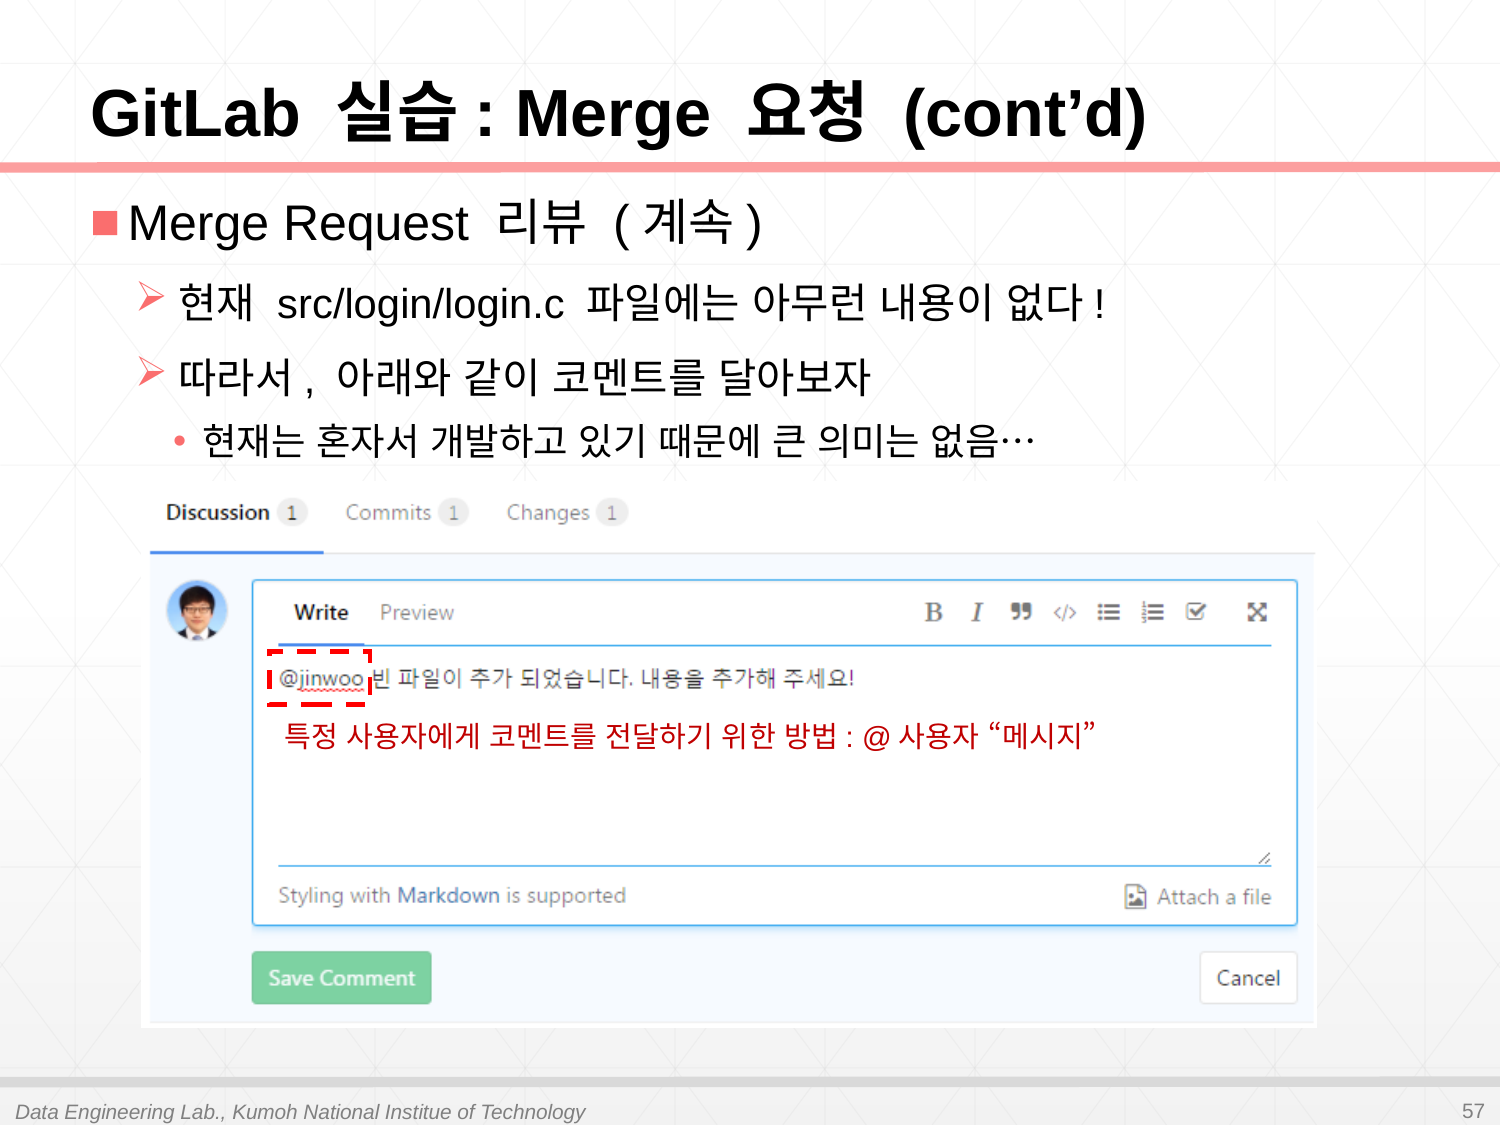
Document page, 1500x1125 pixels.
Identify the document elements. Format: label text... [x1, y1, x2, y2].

footer Data Engineering Lab., Kumoh National Institue of Technology [0, 1093, 754, 1125]
title GitLab 실습: Merge 요청 (cont’d) [75, 0, 1426, 159]
slide_number 57 [1386, 1091, 1500, 1125]
list Merge Request 리뷰 (계속) 현재 src/login/login.c 파일에는 아무런 내용이 없다! 따라서, 아래와 같이 코멘트를 달아보자 현재는 혼자서 개발하고 있기 때문에 큰 의미는 없음… [75, 190, 1426, 1064]
picture [141, 481, 1317, 1028]
